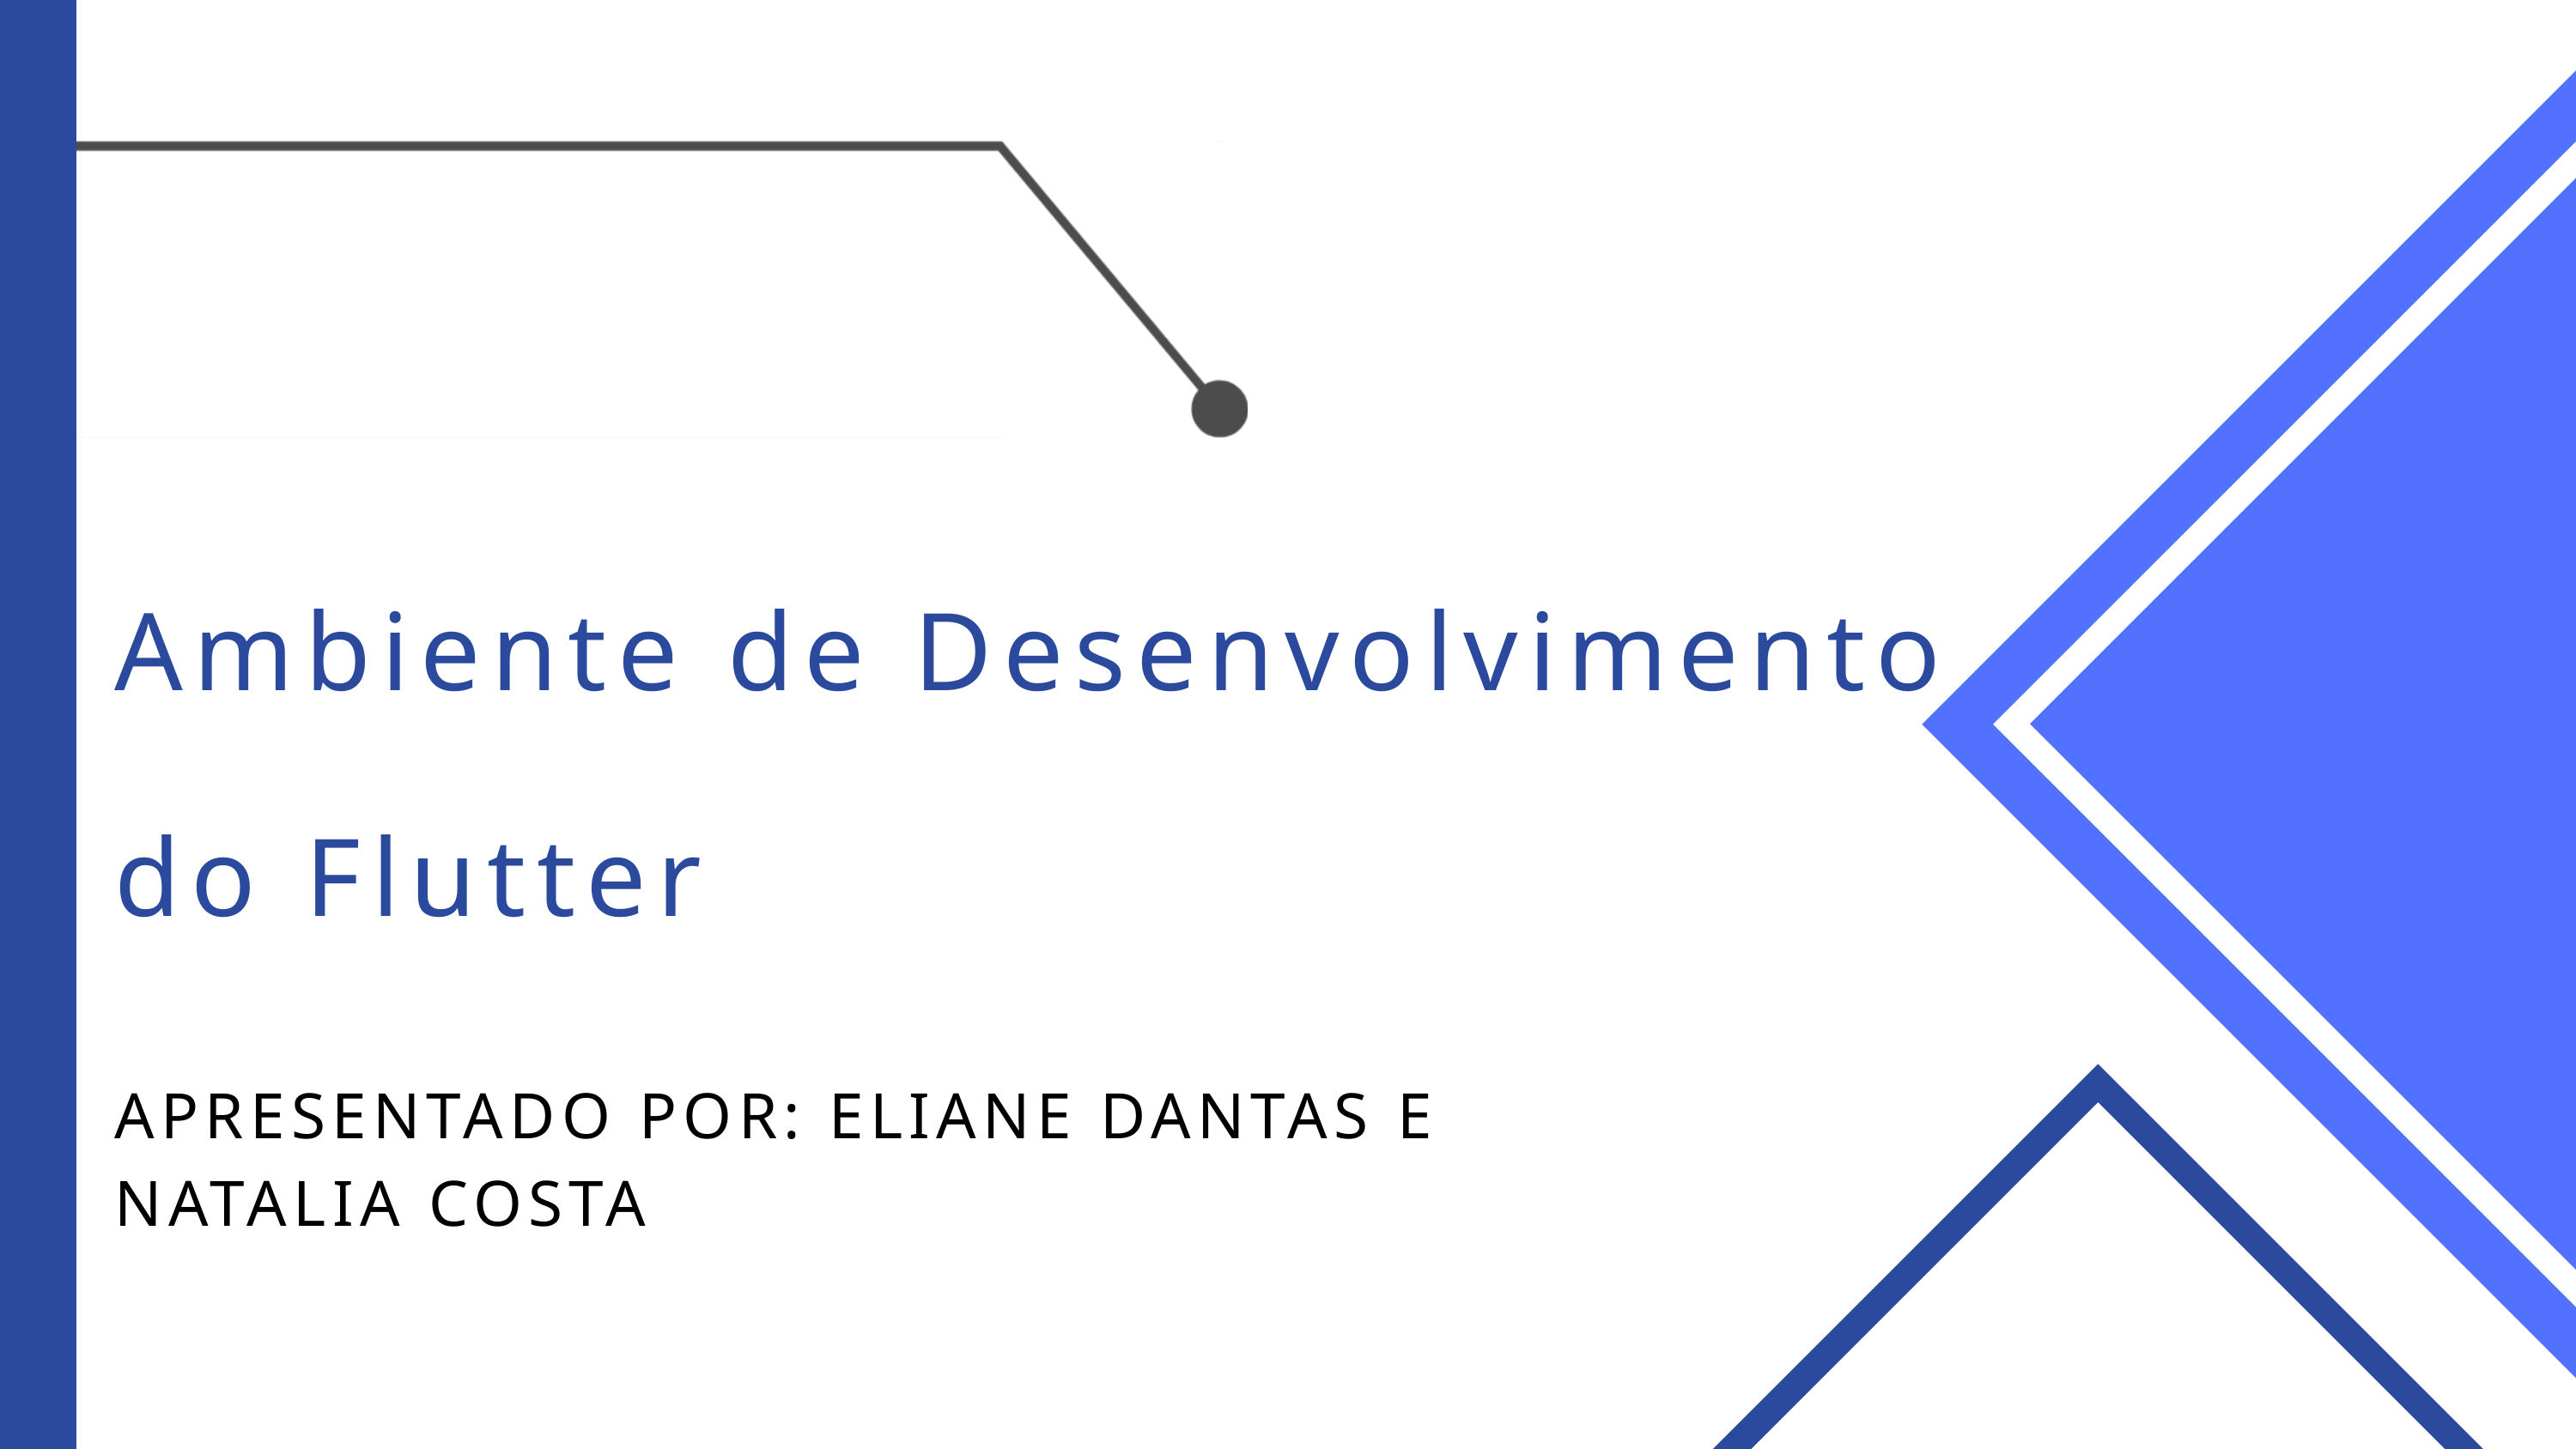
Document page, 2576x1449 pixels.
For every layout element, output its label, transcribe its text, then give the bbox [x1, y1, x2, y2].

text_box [2113, 261, 2576, 1187]
text_box [83, 141, 1249, 438]
text_box APRESENTADO POR: ELIANE DANTAS E NATALIA COSTA [114, 1064, 1583, 1240]
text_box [1683, 1196, 2419, 1449]
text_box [2163, 312, 2576, 1137]
text_box Ambiente de Desenvolvimento do Flutter [114, 487, 1993, 938]
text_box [0, 0, 76, 1449]
